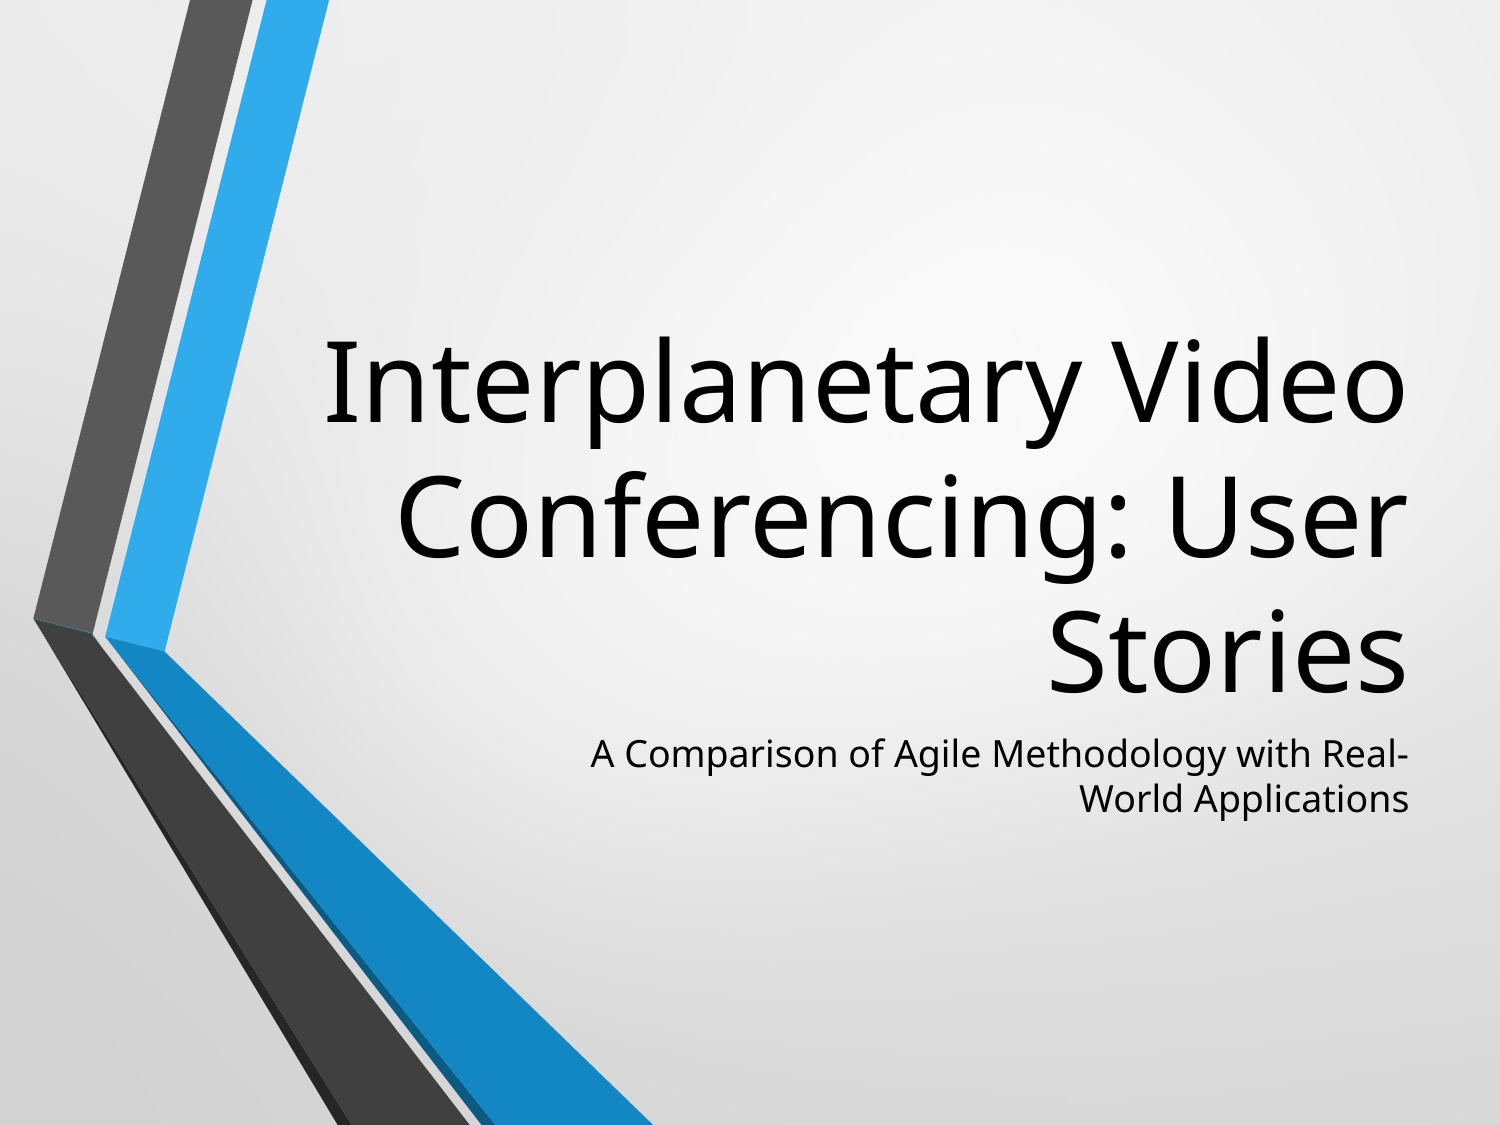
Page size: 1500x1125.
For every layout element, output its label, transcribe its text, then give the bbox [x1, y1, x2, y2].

subtitle A Comparison of Agile Methodology with Real-World Applications [479, 722, 1425, 947]
title Interplanetary Video Conferencing: User Stories [285, 149, 1425, 723]
